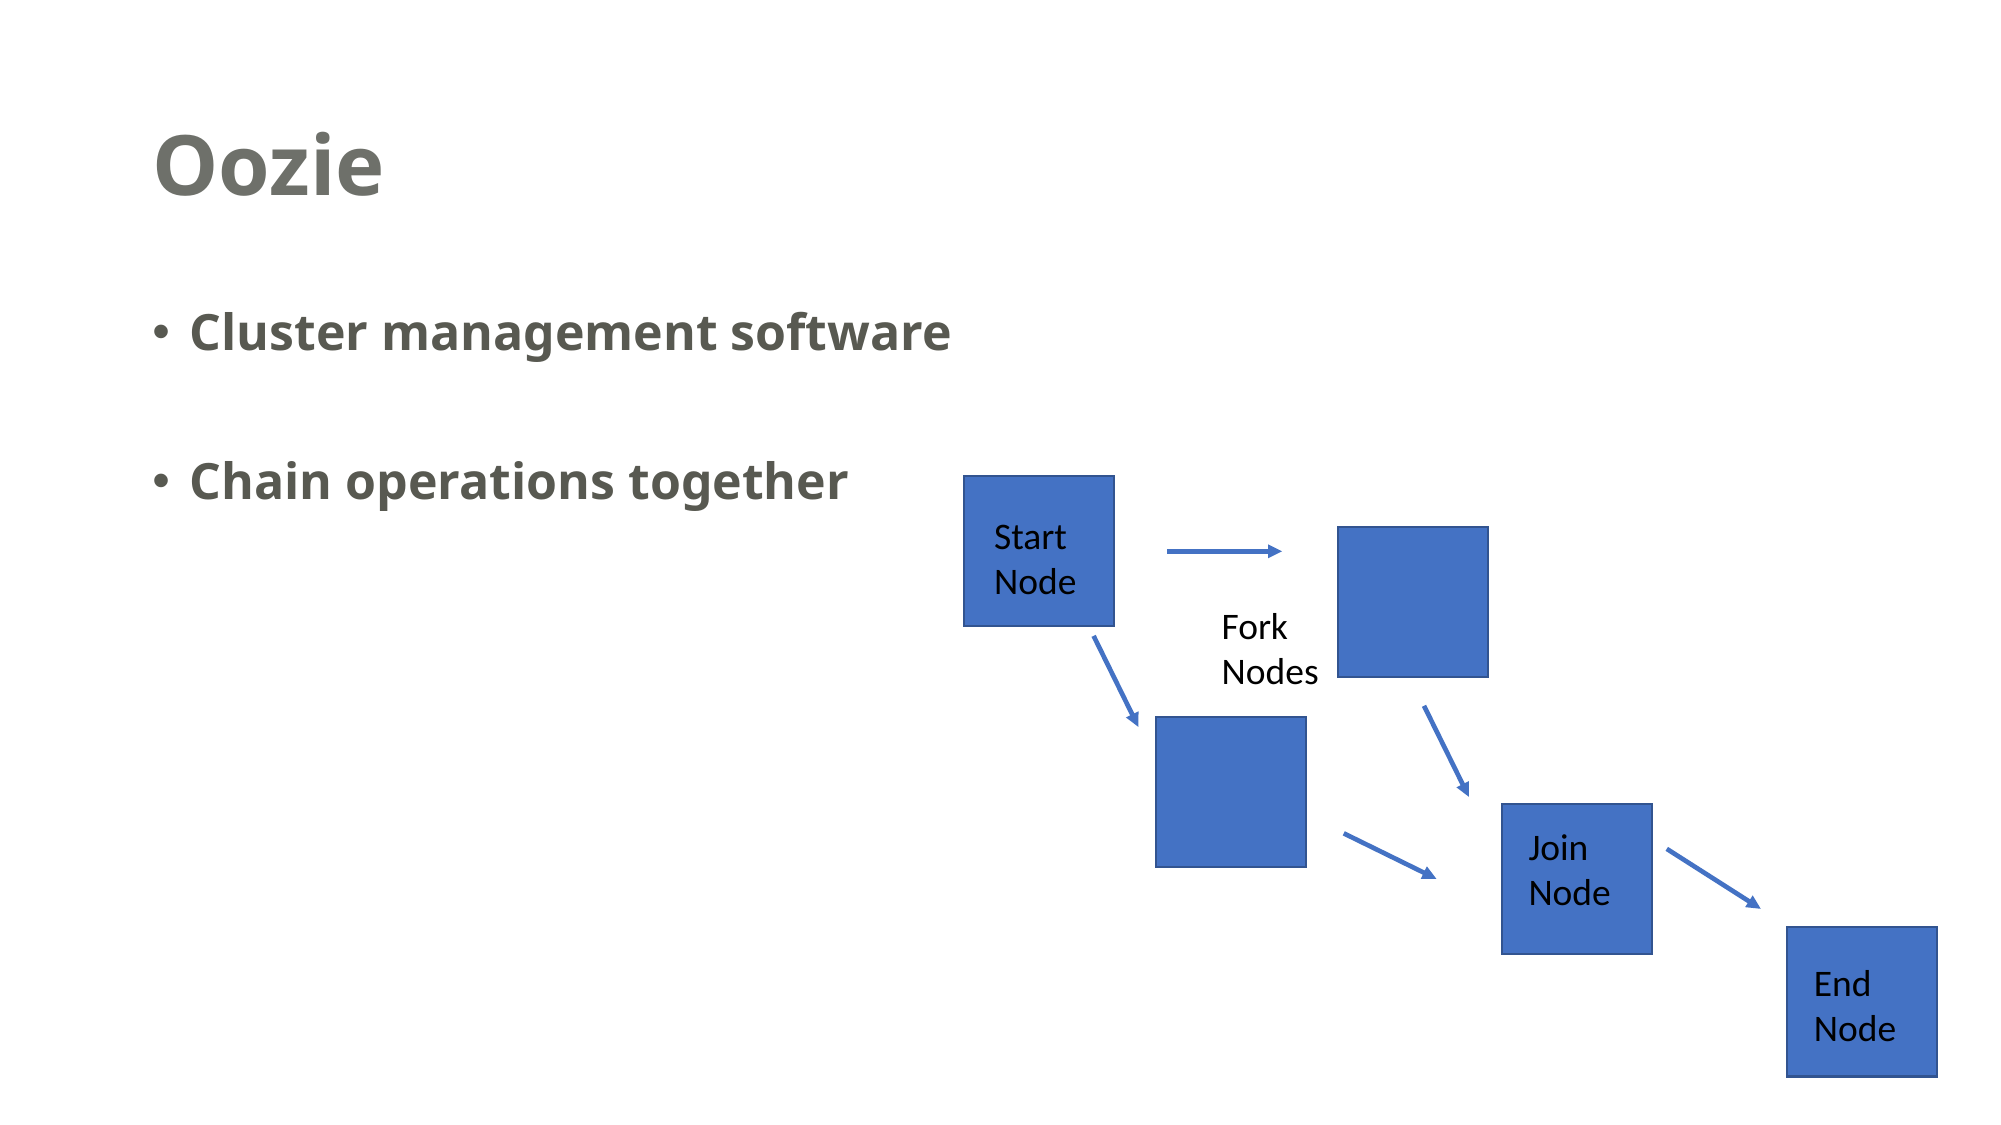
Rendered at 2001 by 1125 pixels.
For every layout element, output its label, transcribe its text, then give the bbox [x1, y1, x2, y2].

text_box End Node [1799, 951, 1950, 1102]
title Oozie [137, 59, 1863, 278]
text_box [1337, 526, 1489, 678]
text_box [963, 475, 1115, 627]
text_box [1093, 635, 1139, 727]
list Cluster management software Chain operations together [137, 299, 1863, 552]
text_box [1423, 705, 1469, 797]
text_box Start Node [979, 504, 1130, 655]
text_box Fork Nodes [1206, 595, 1357, 745]
text_box Join Node [1513, 815, 1664, 966]
text_box [1786, 926, 1938, 1078]
text_box [1501, 803, 1653, 955]
text_box [1155, 716, 1307, 868]
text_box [1666, 848, 1761, 909]
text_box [1343, 833, 1437, 879]
